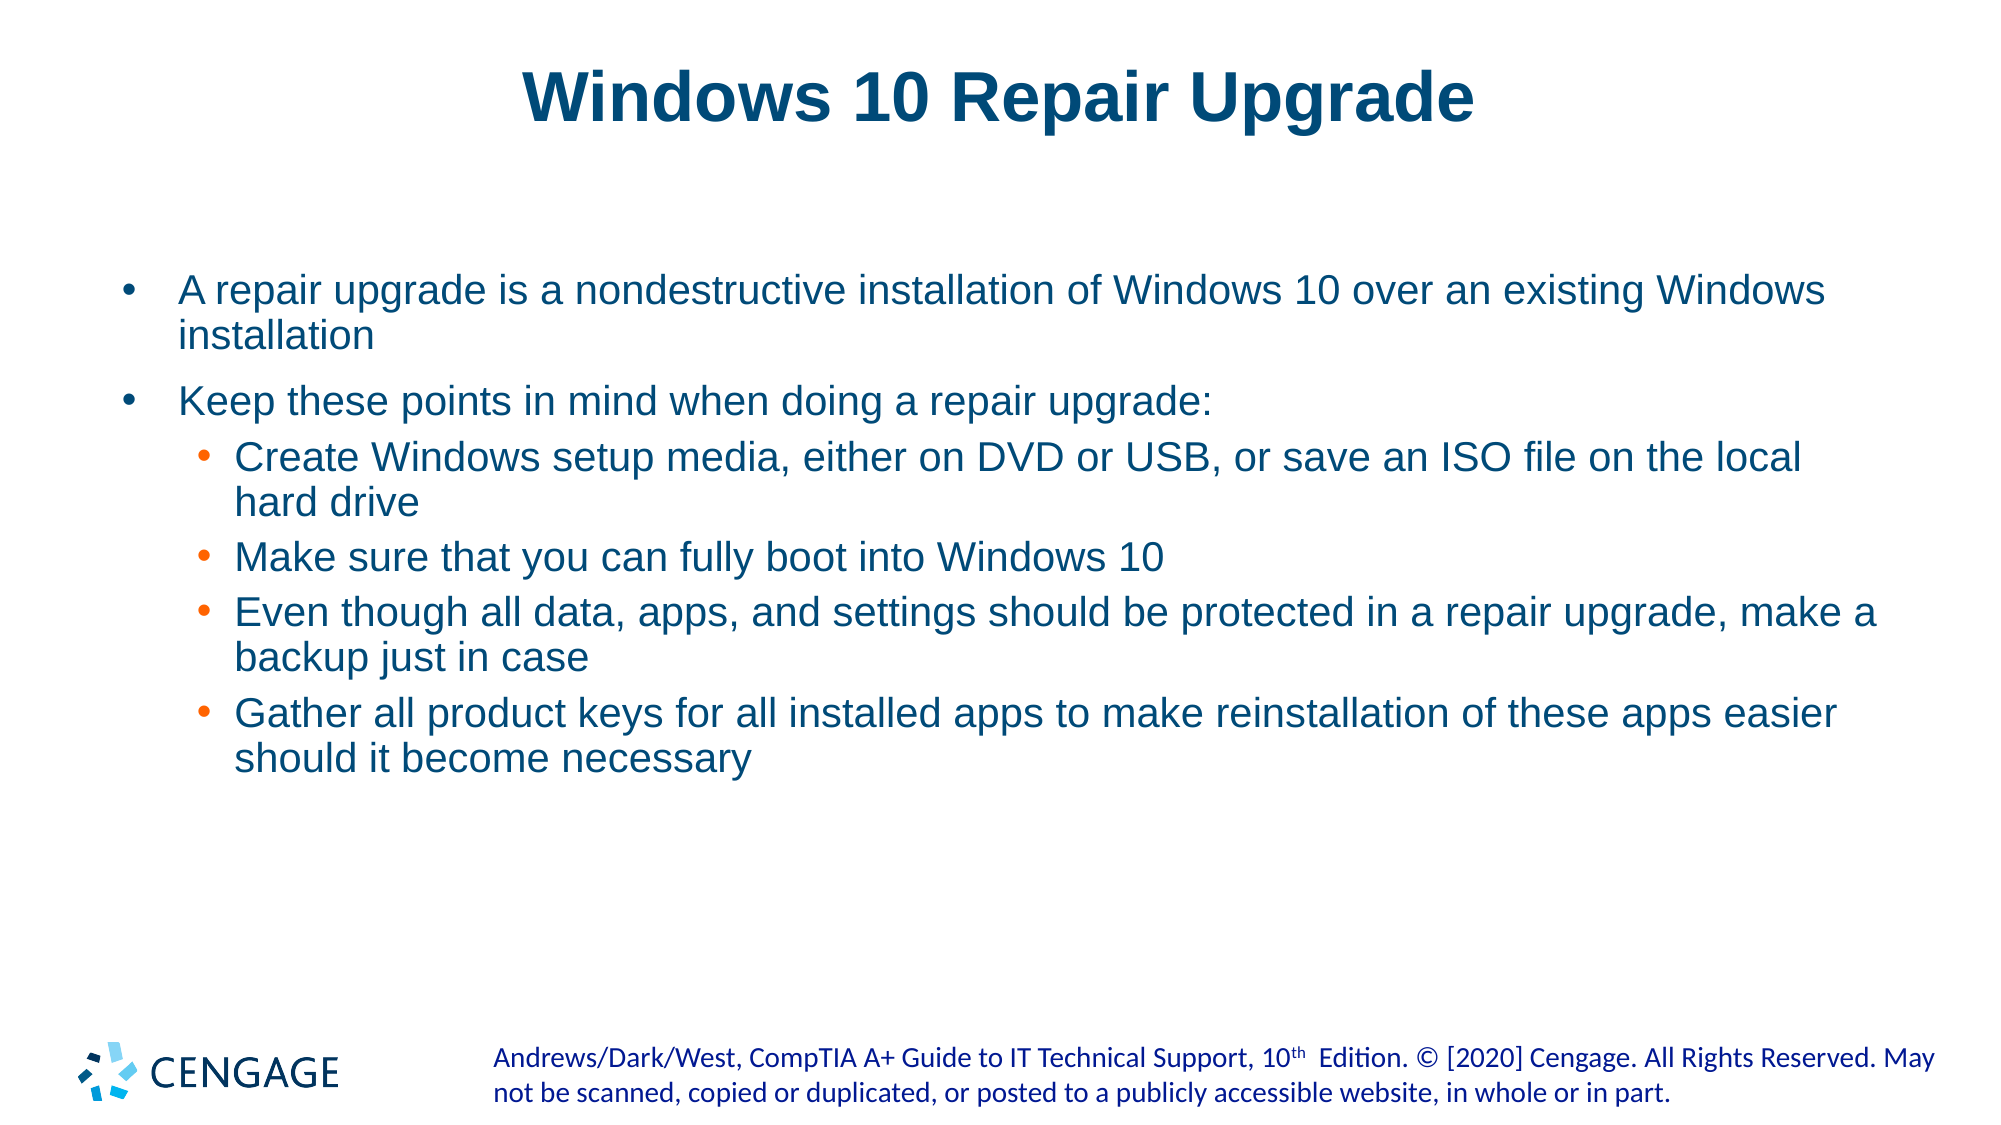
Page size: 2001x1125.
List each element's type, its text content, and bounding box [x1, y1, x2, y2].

picture [78, 1042, 338, 1101]
list A repair upgrade is a nondestructive installation of Windows 10 over an existing Windows installation Keep these points in mind when doing a repair upgrade: Create Windows setup media, either on DVD or USB, or save an ISO file on the local hard drive Make sure that you can fully boot into Windows 10 Even though all data, apps, and settings should be protected in a repair upgrade, make a backup just in case Gather all product keys for all installed apps to make reinstallation of these apps easier should it become necessary [121, 268, 1880, 990]
title Windows 10 Repair Upgrade [137, 59, 1863, 171]
